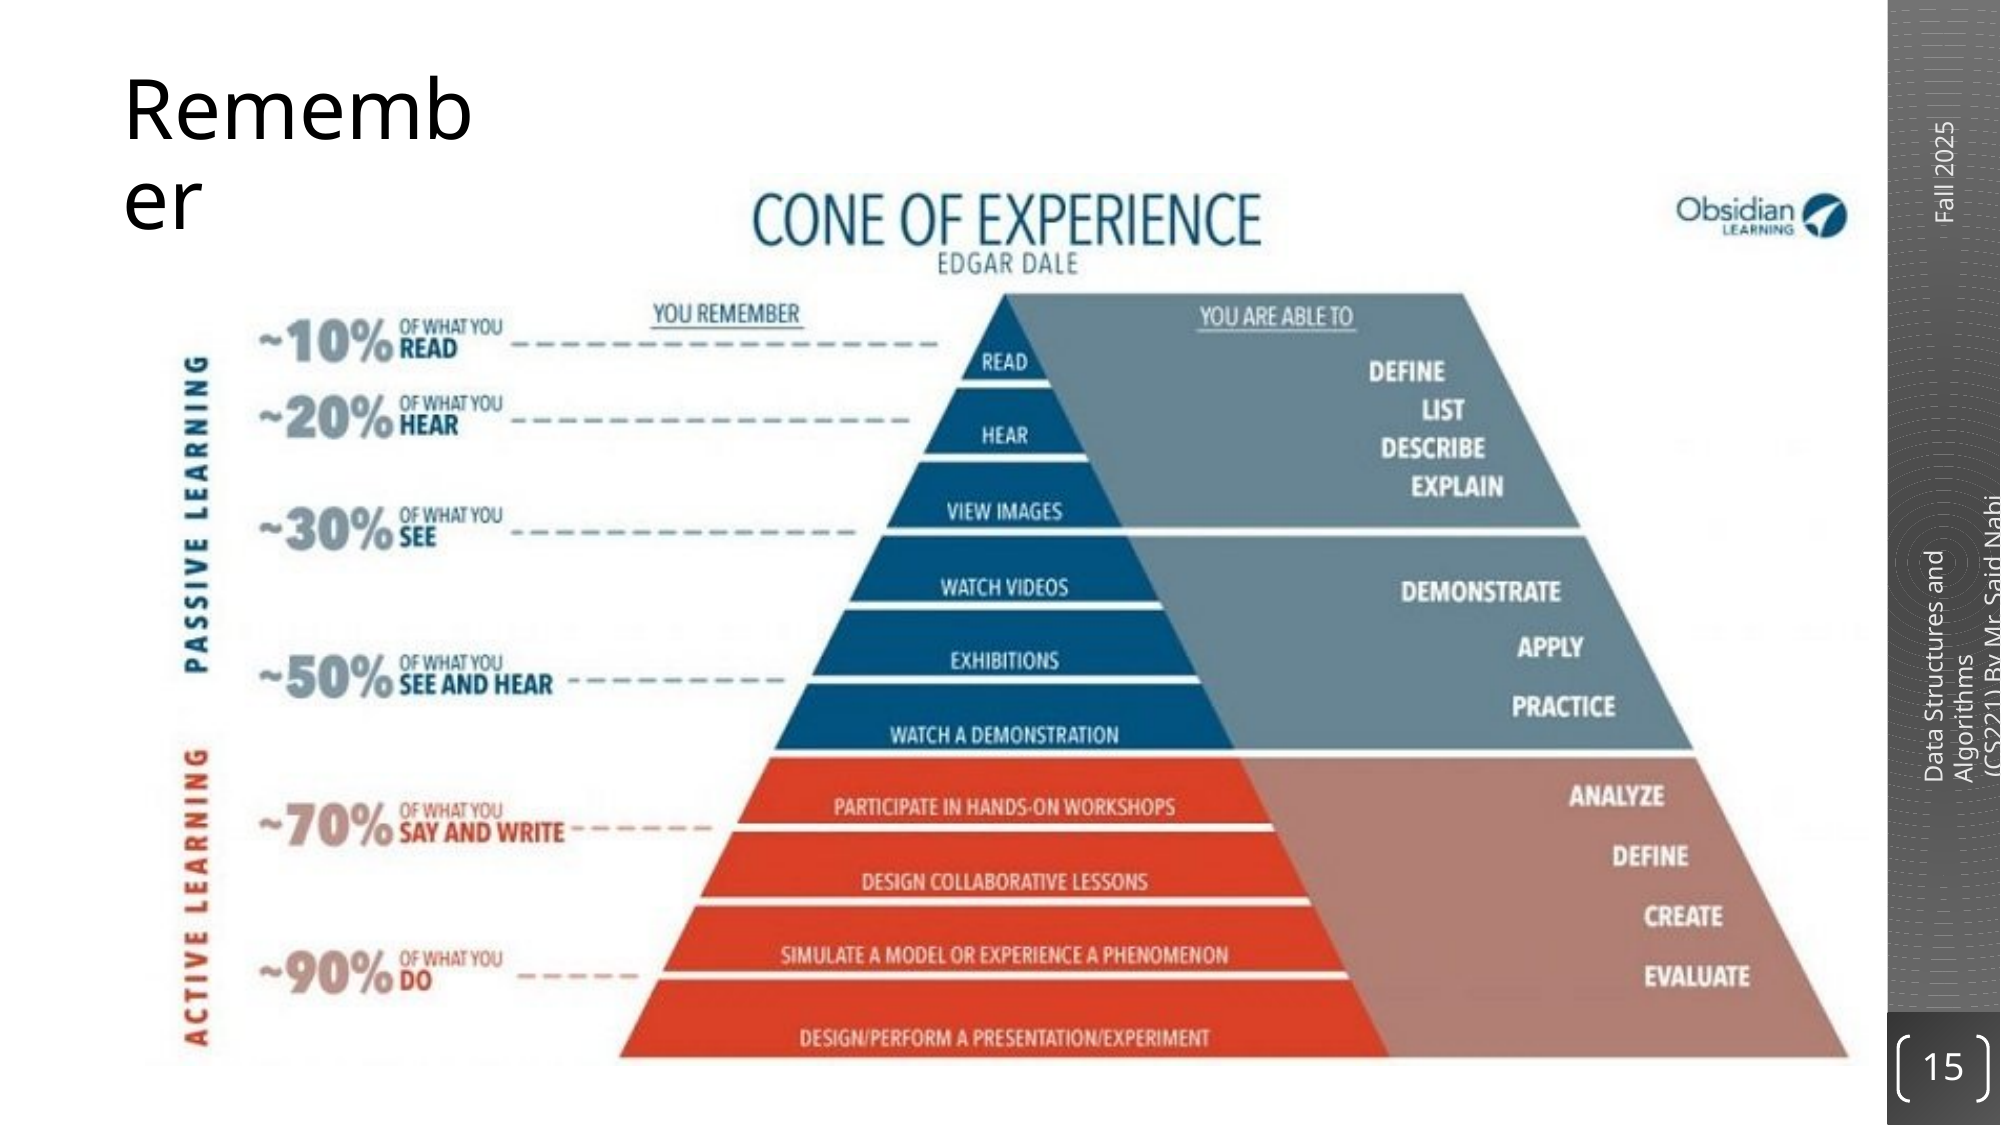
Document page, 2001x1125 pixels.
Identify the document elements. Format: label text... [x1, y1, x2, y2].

picture [145, 172, 1869, 1066]
title Remember [107, 59, 523, 174]
